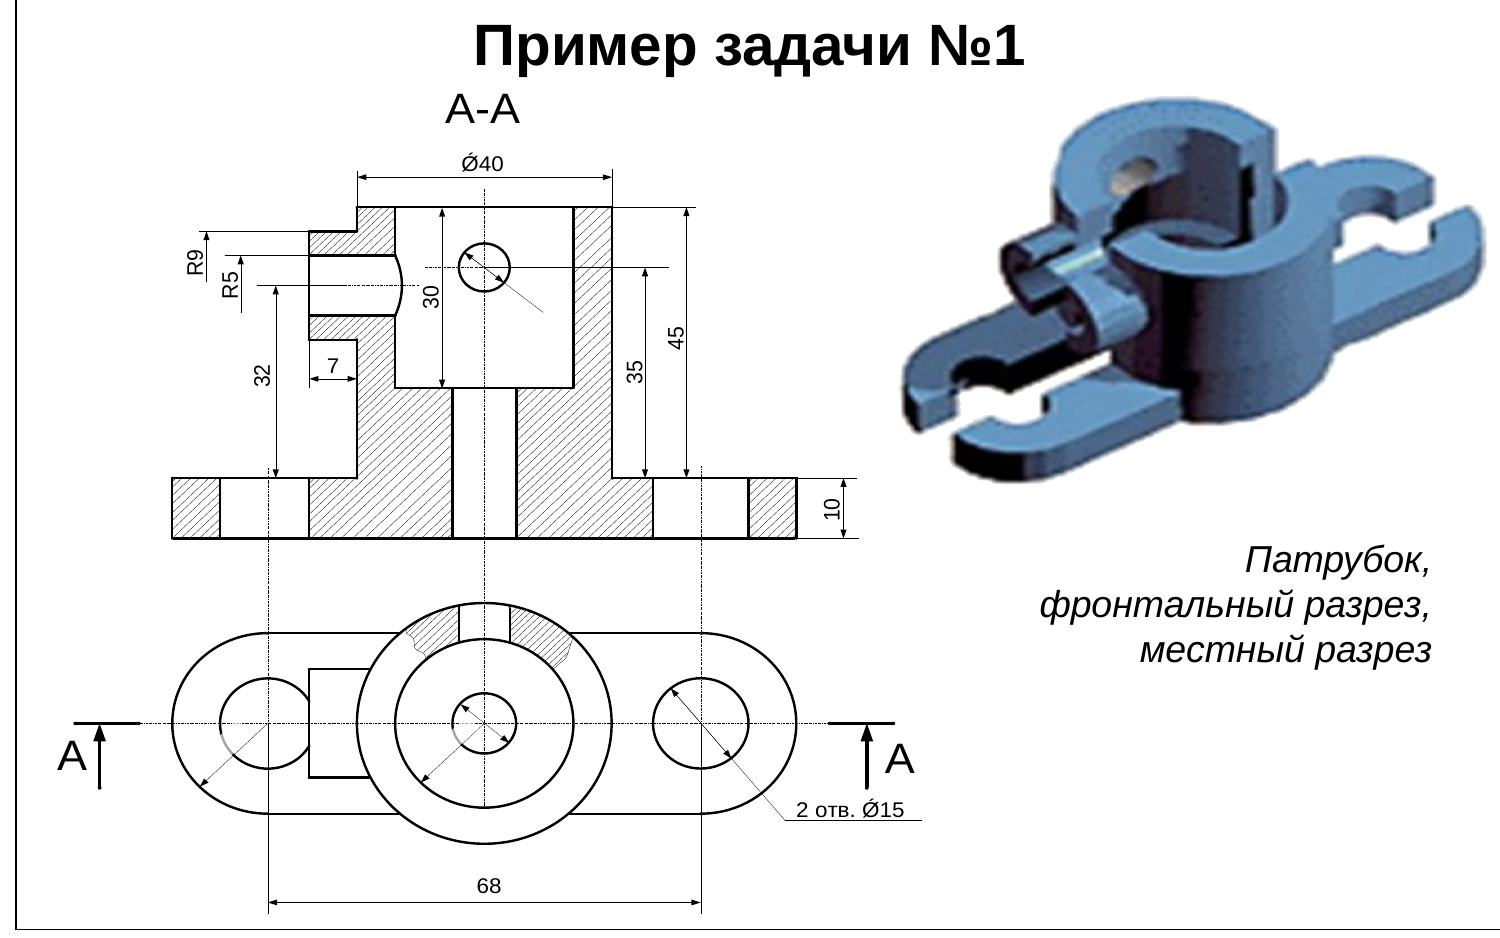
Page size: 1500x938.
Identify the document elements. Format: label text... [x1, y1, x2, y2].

text_box Пример задачи №1 [0, 0, 1500, 106]
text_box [40, 78, 931, 917]
text_box Патрубок, фронтальный разрез, местный разрез [986, 527, 1448, 678]
picture [820, 52, 1500, 489]
text_box [15, 106, 1500, 930]
